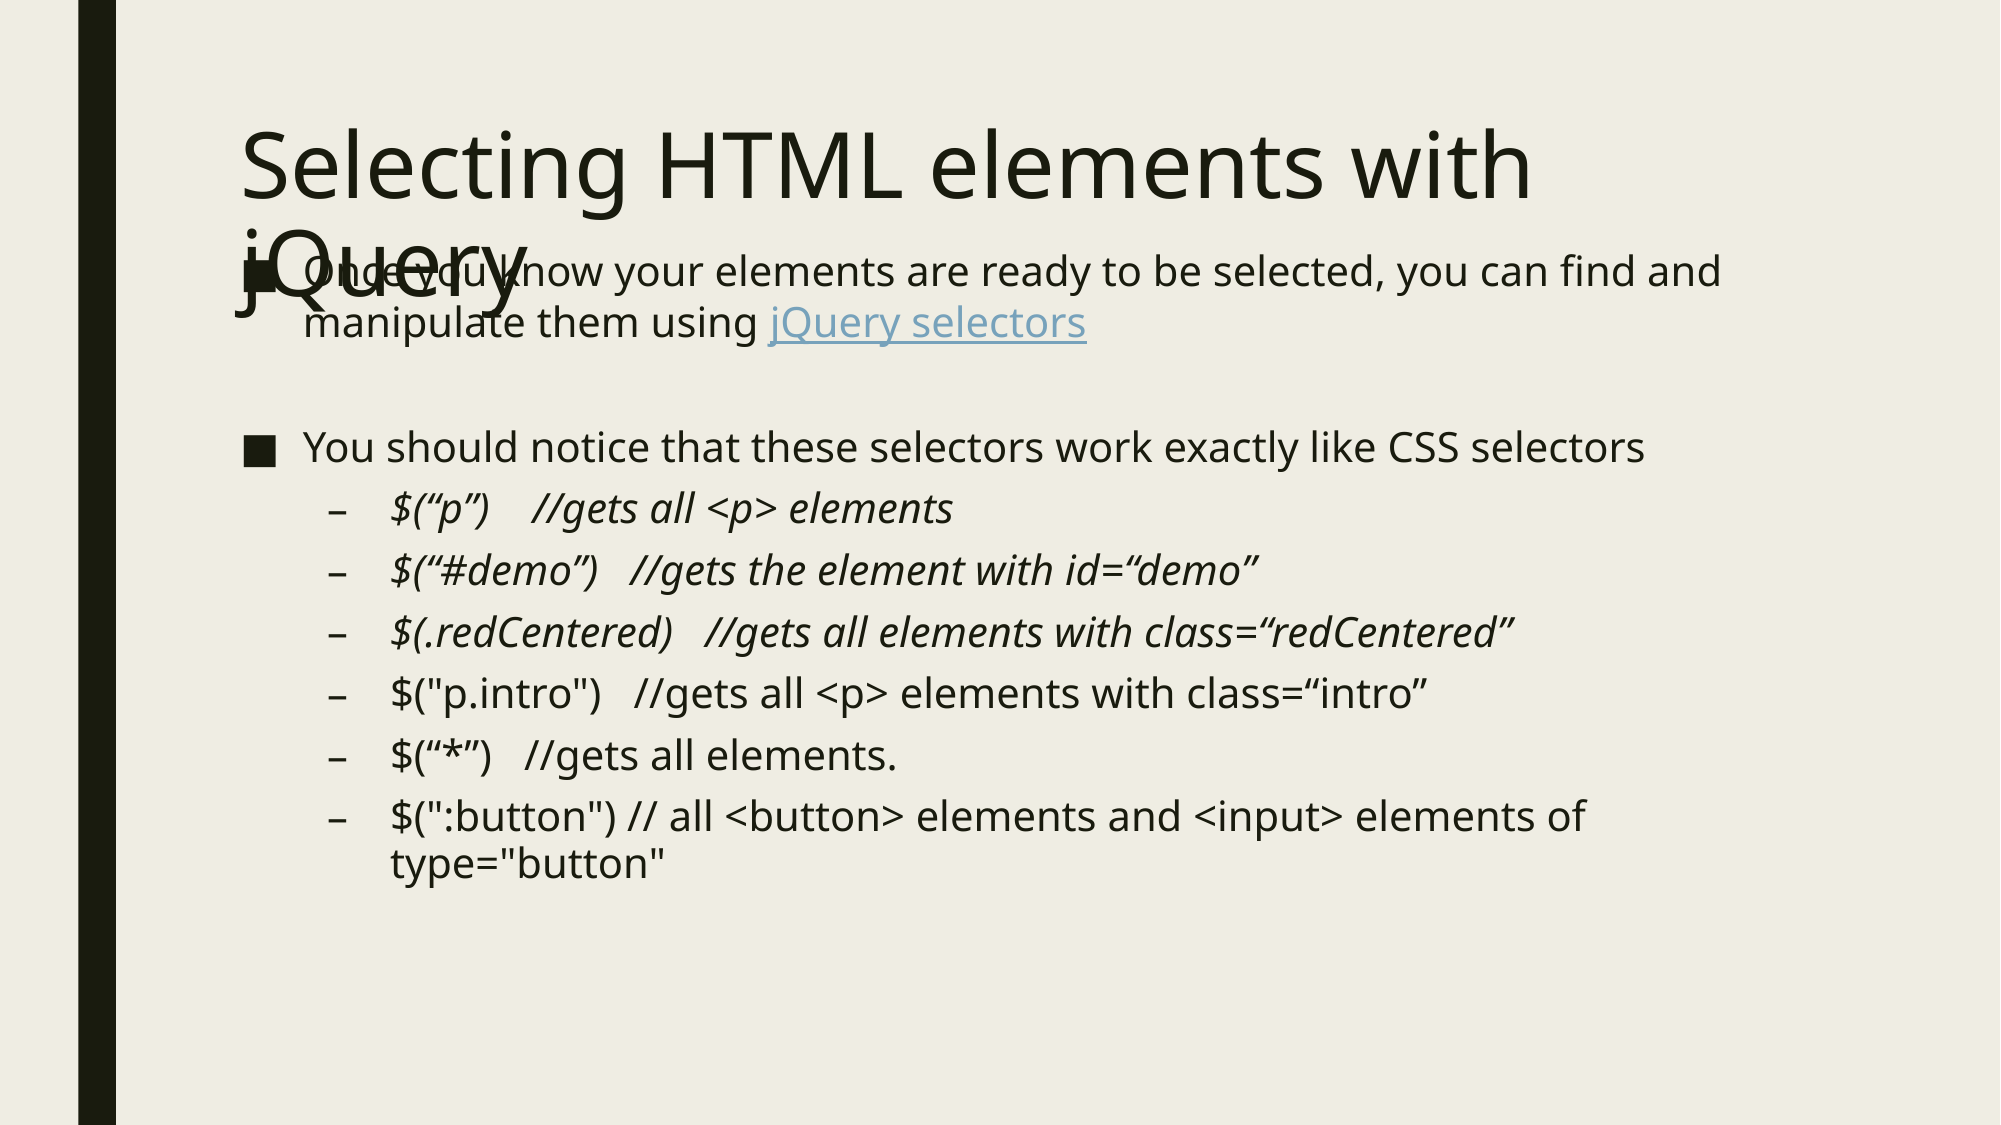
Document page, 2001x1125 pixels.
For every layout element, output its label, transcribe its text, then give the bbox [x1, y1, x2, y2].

title Selecting HTML elements with jQuery [225, 112, 1800, 241]
list Once you know your elements are ready to be selected, you can find and manipulate them using jQuery selectors You should notice that these selectors work exactly like CSS selectors $(“p”) //gets all <p> elements $(“#demo”) //gets the element with id=“demo” $(.redCentered) //gets all elements with class=“redCentered” $("p.intro") //gets all <p> elements with class=“intro” $(“*”) //gets all elements. $(":button") // all <button> elements and <input> elements of type="button" [225, 241, 1800, 963]
